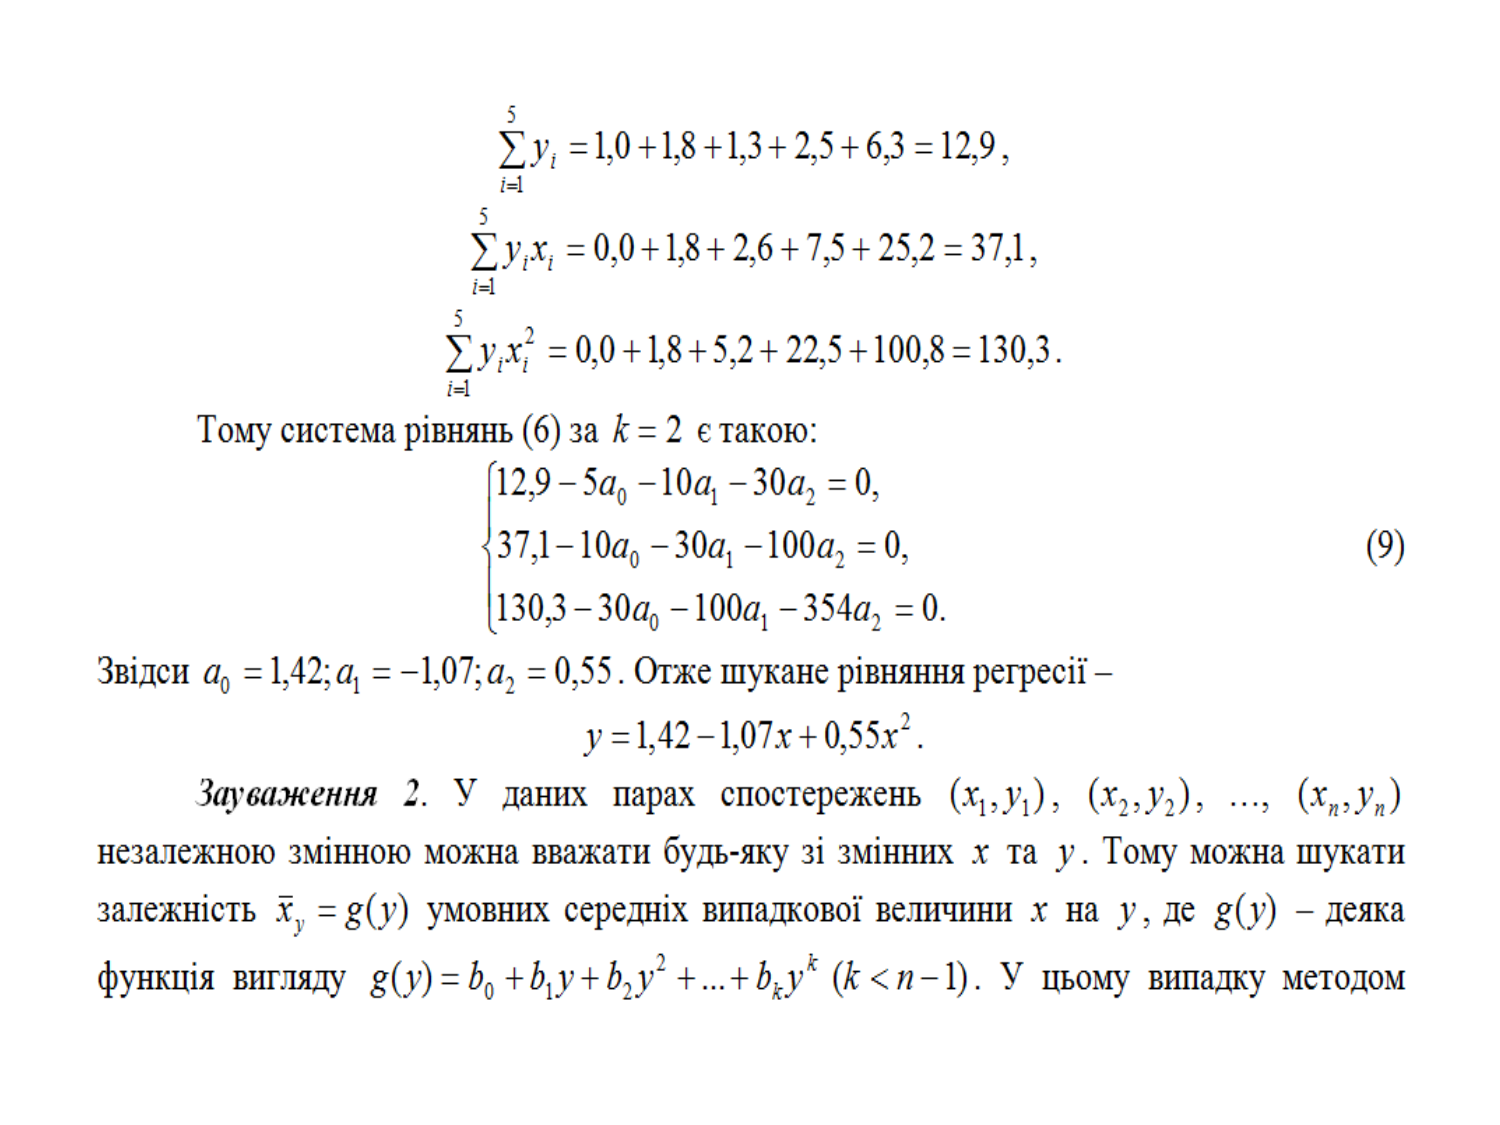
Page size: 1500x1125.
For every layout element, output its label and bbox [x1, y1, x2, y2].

list [82, 101, 1418, 1006]
